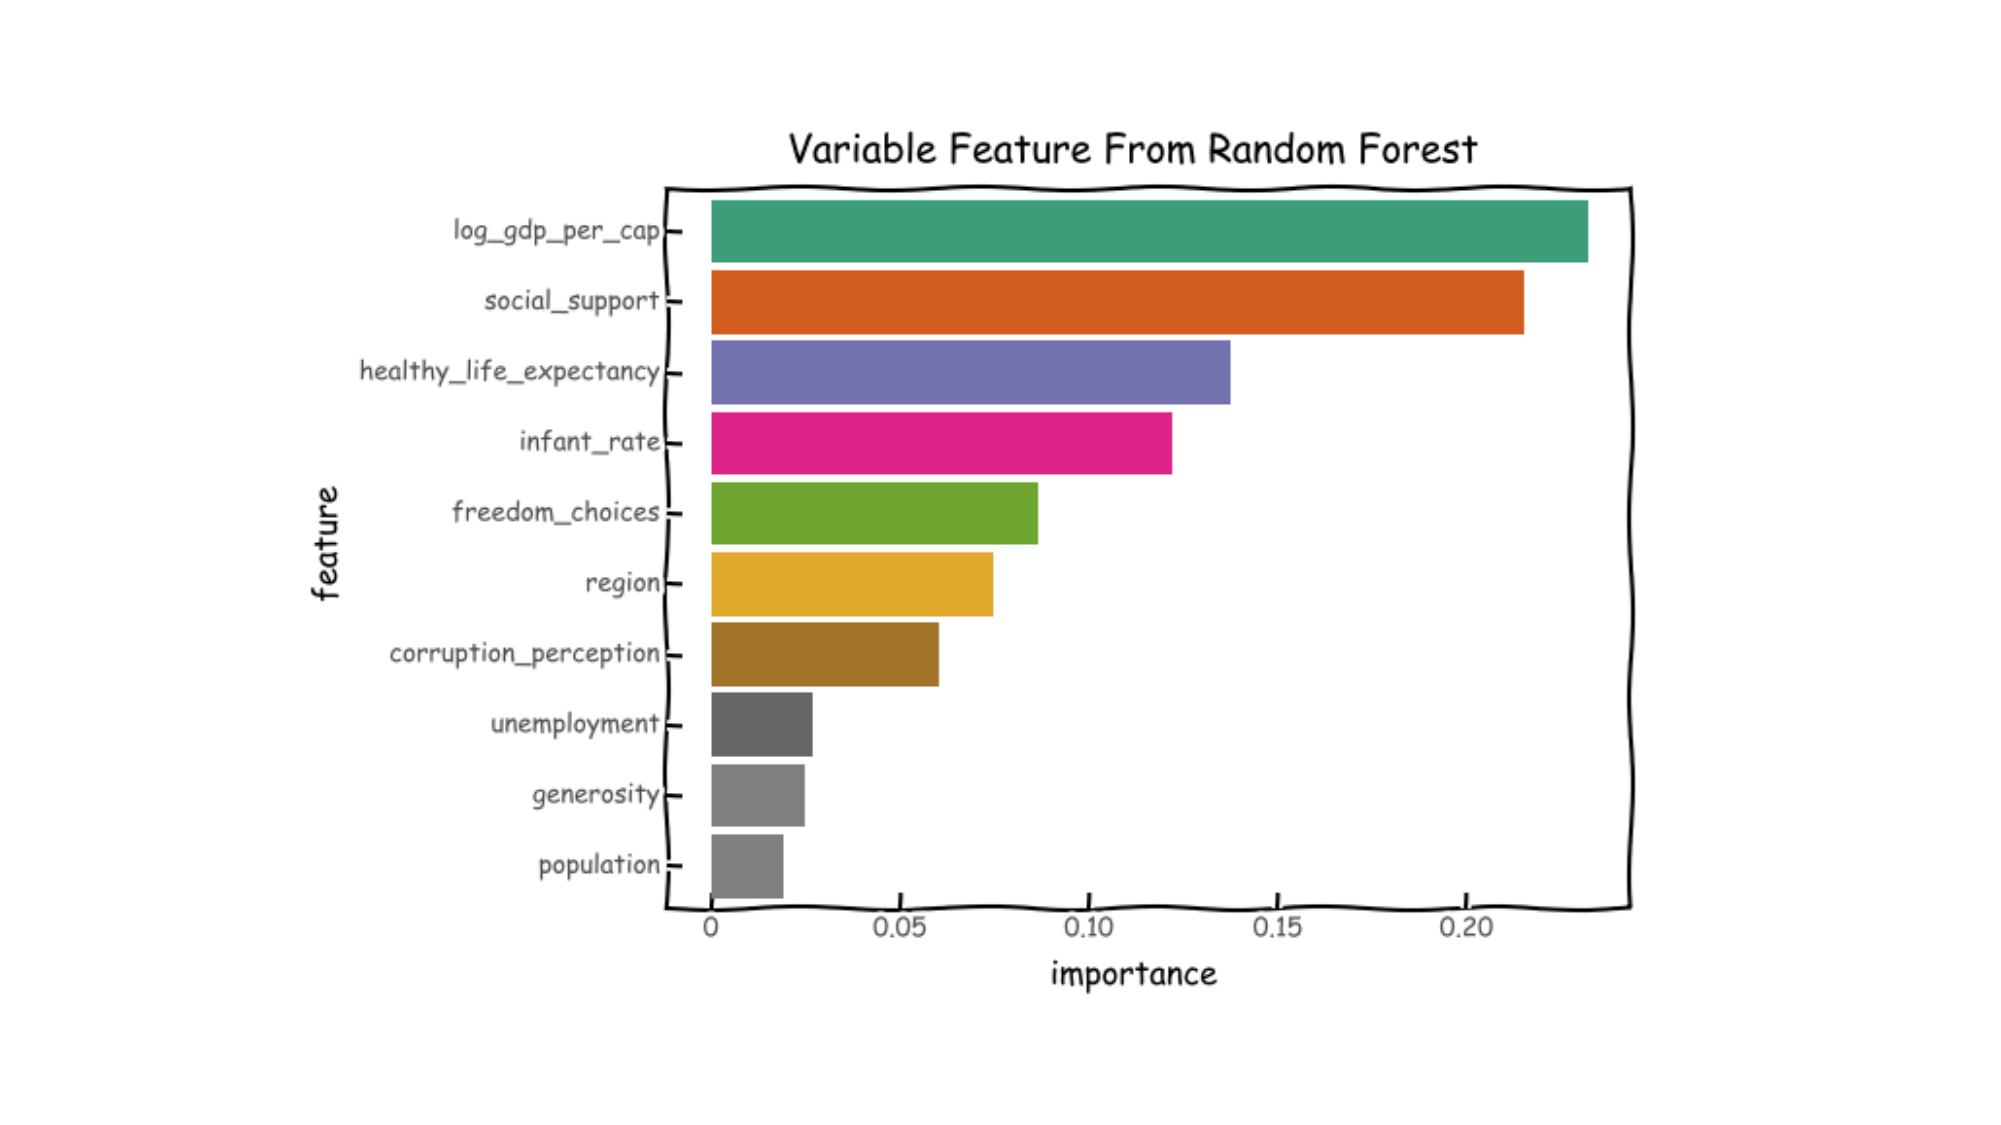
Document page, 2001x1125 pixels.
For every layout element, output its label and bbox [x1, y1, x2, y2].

picture [296, 117, 1649, 1008]
